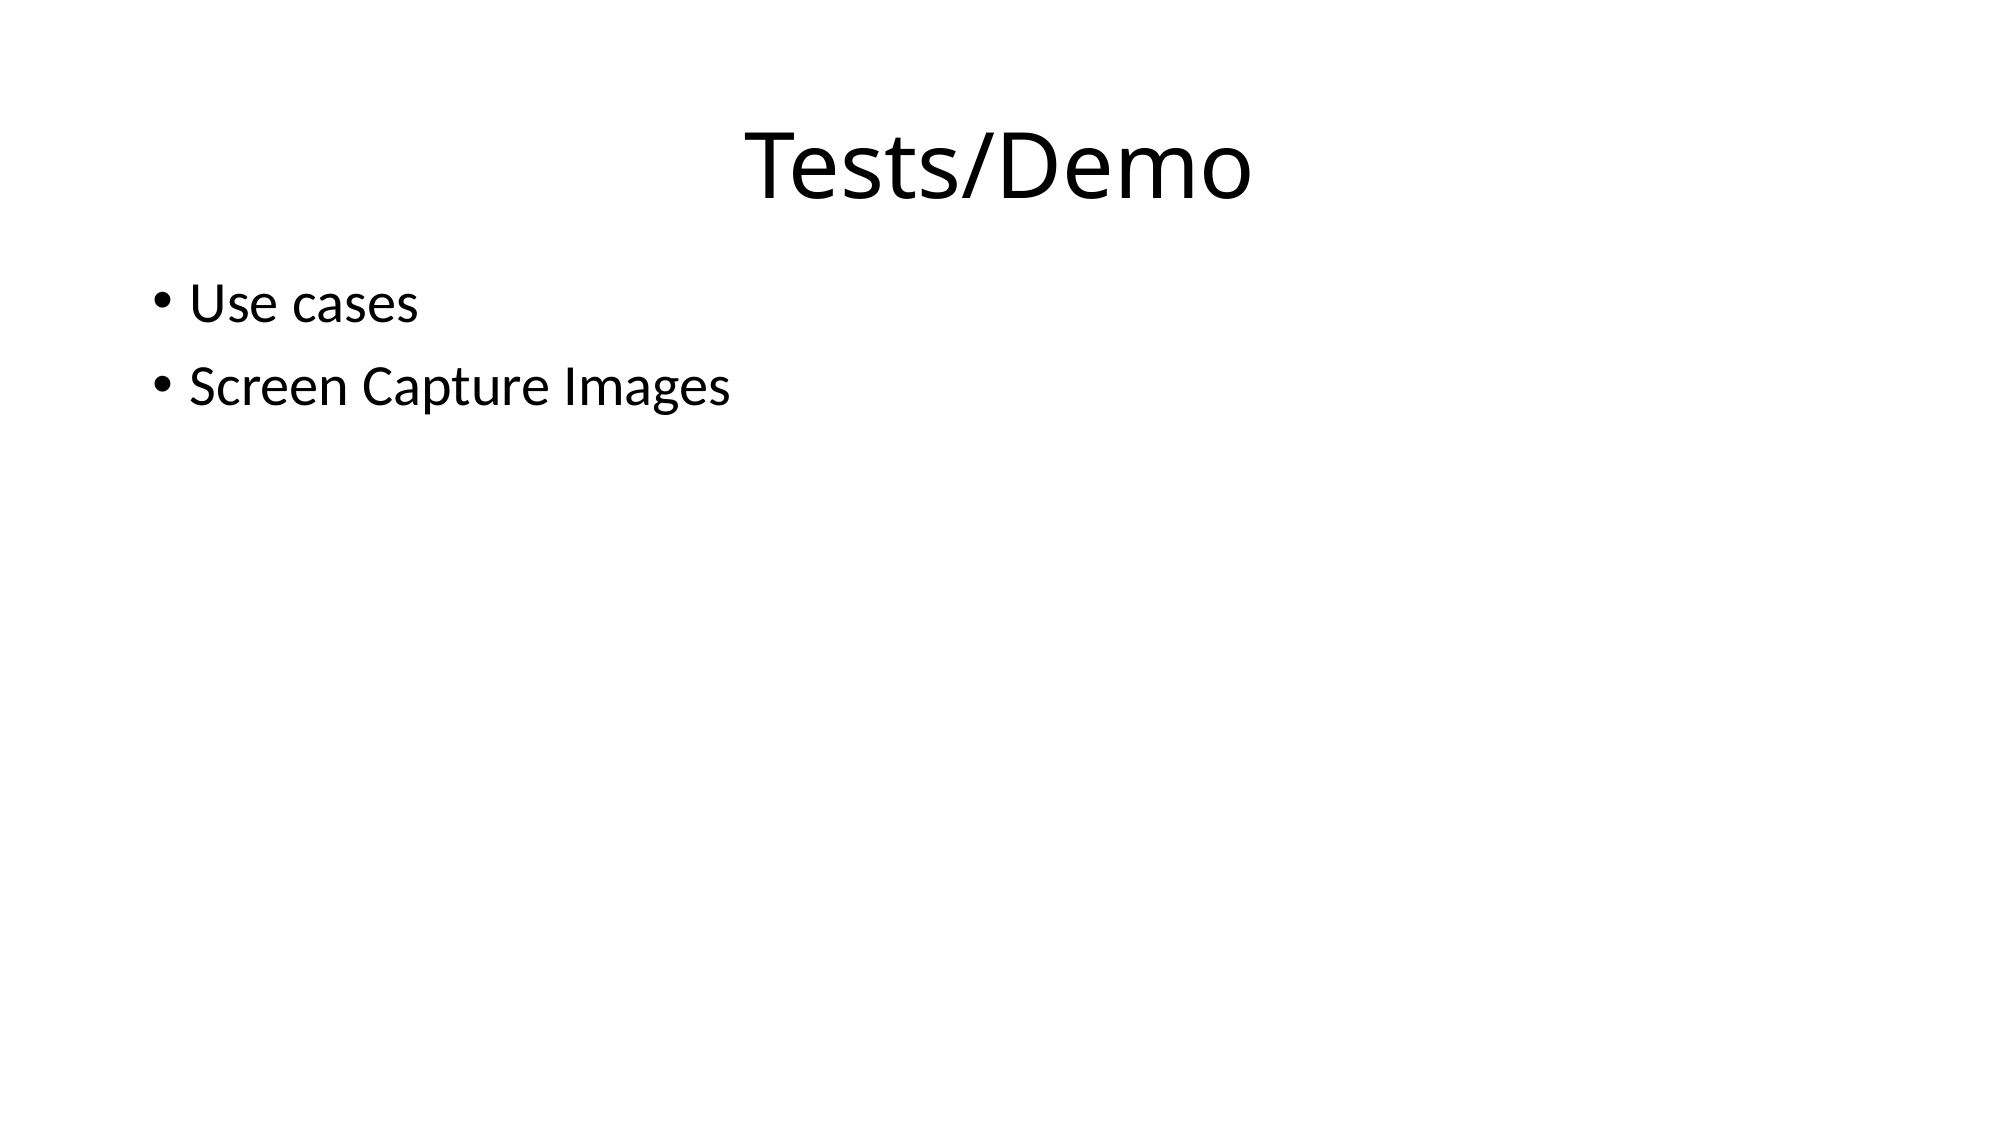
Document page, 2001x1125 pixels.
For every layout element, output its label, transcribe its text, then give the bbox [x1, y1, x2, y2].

title Tests/Demo [137, 59, 1863, 264]
list Use cases Screen Capture Images [137, 264, 1947, 1085]
